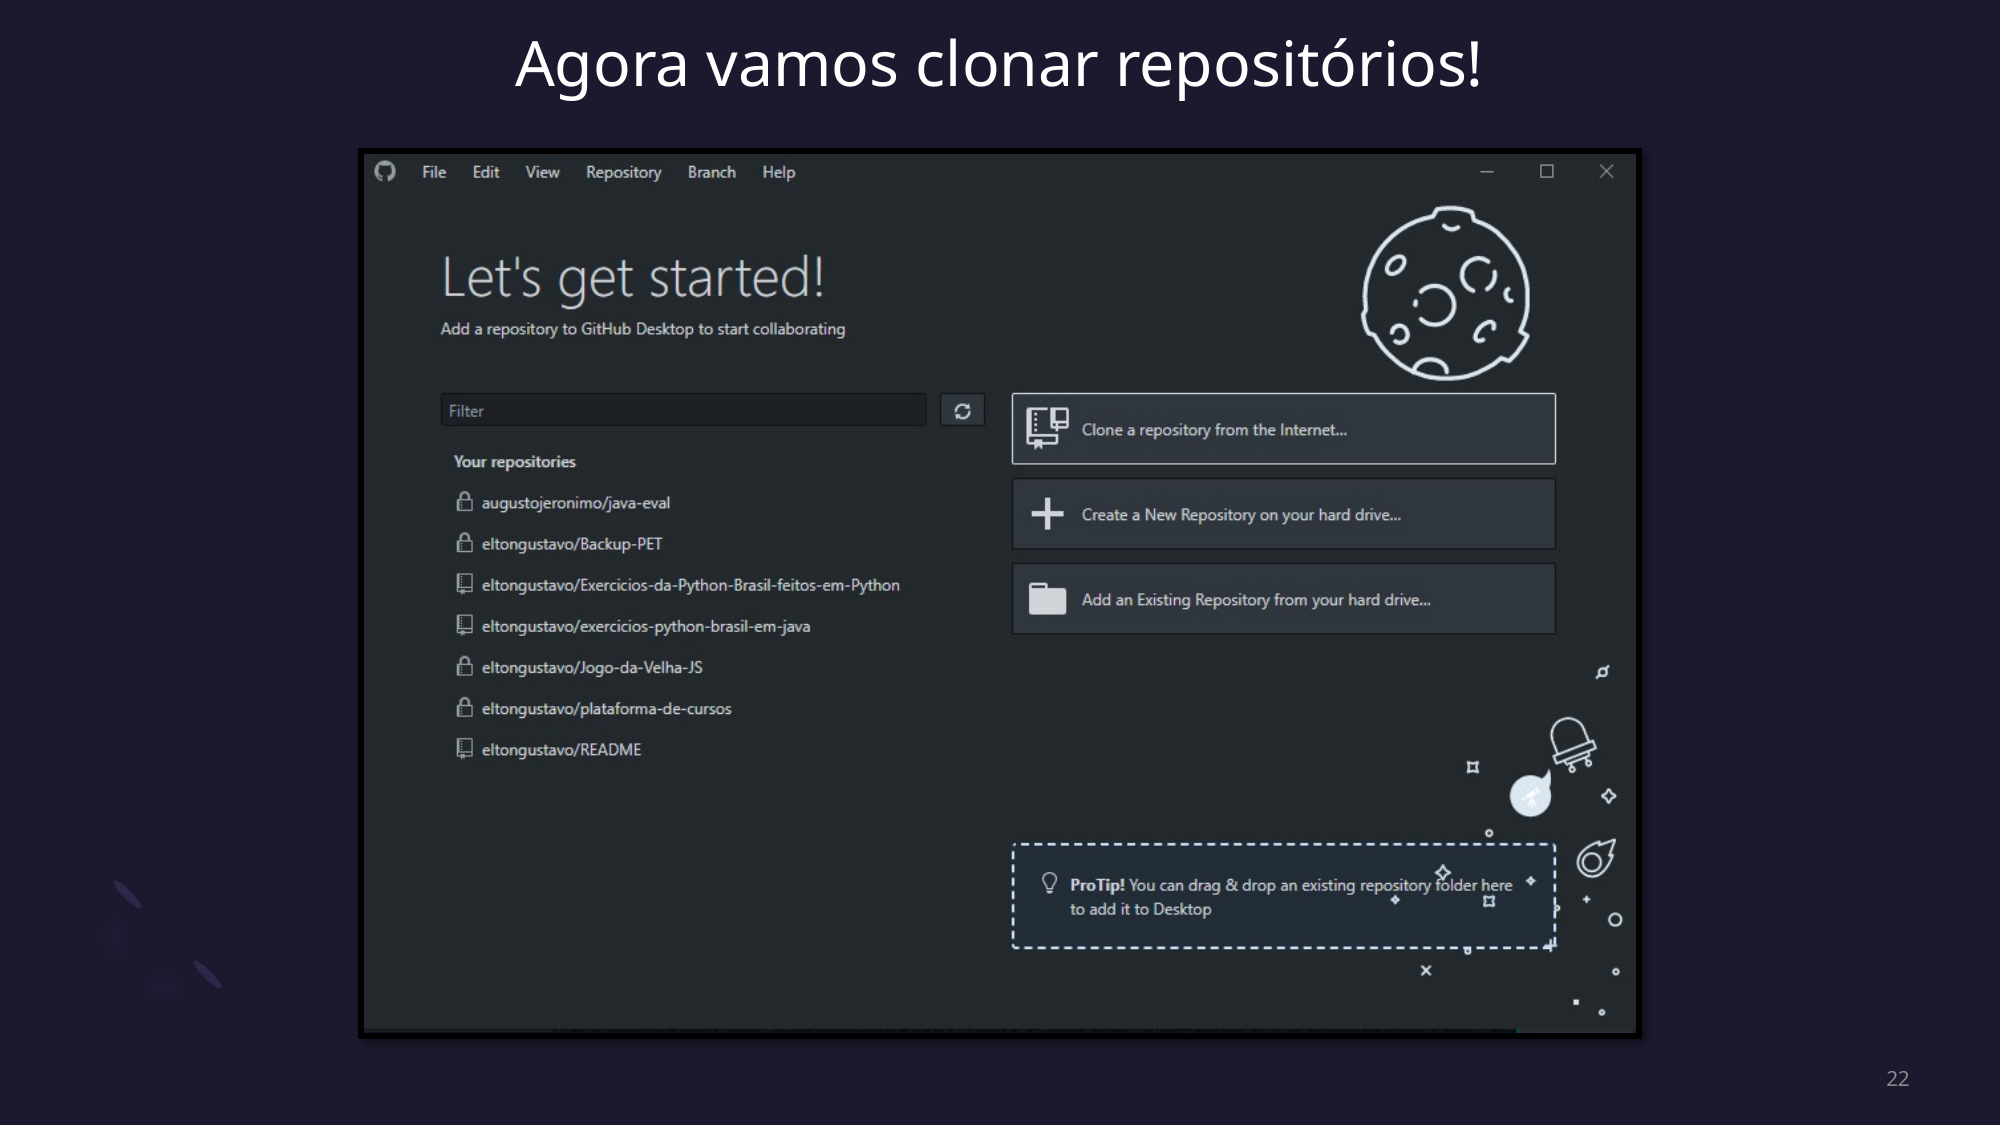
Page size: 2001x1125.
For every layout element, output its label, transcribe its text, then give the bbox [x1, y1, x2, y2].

slide_number 22 [1632, 1067, 1910, 1093]
title Agora vamos clonar repositórios! [90, 32, 1910, 121]
picture [364, 154, 1636, 1034]
